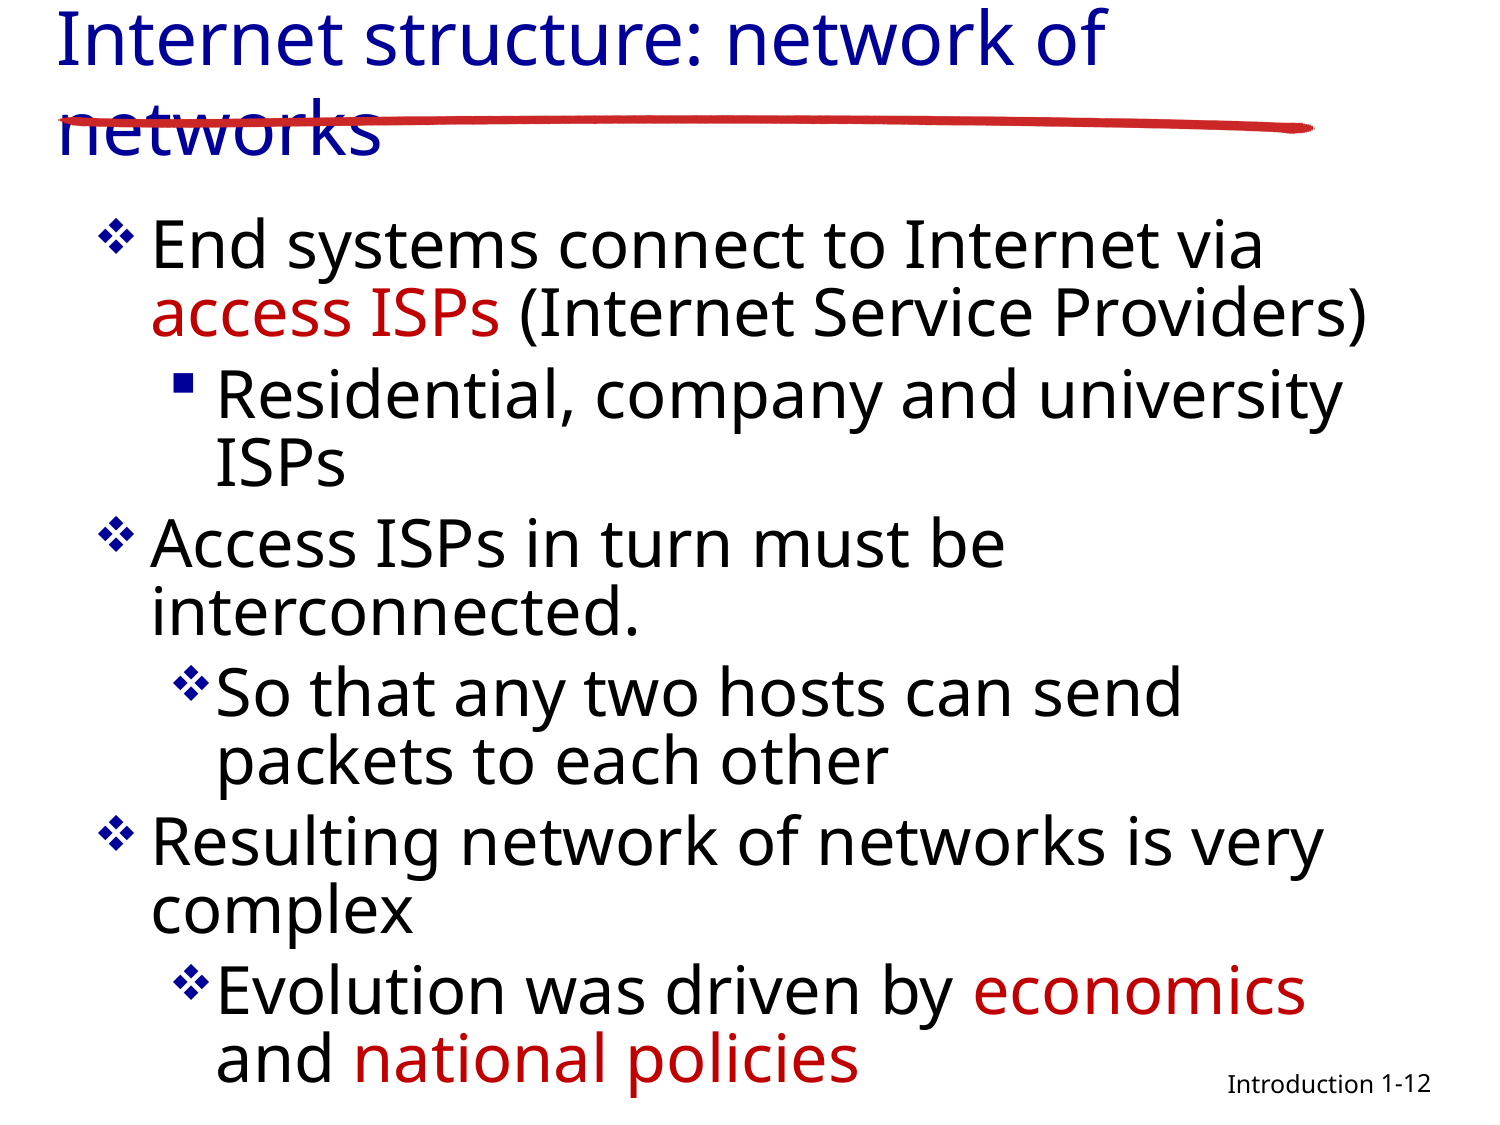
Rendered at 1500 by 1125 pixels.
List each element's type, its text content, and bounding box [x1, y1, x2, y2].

title Internet structure: network of networks [41, 26, 1371, 135]
footer Introduction [914, 1060, 1391, 1109]
picture [53, 110, 1329, 140]
text_box End systems connect to Internet via access ISPs (Internet Service Providers) Residential, company and university ISPs Access ISPs in turn must be interconnected. So that any two hosts can send packets to each other Resulting network of networks is very complex Evolution was driven by economics and national policies [78, 207, 1424, 970]
slide_number 1-12 [1365, 1059, 1477, 1106]
